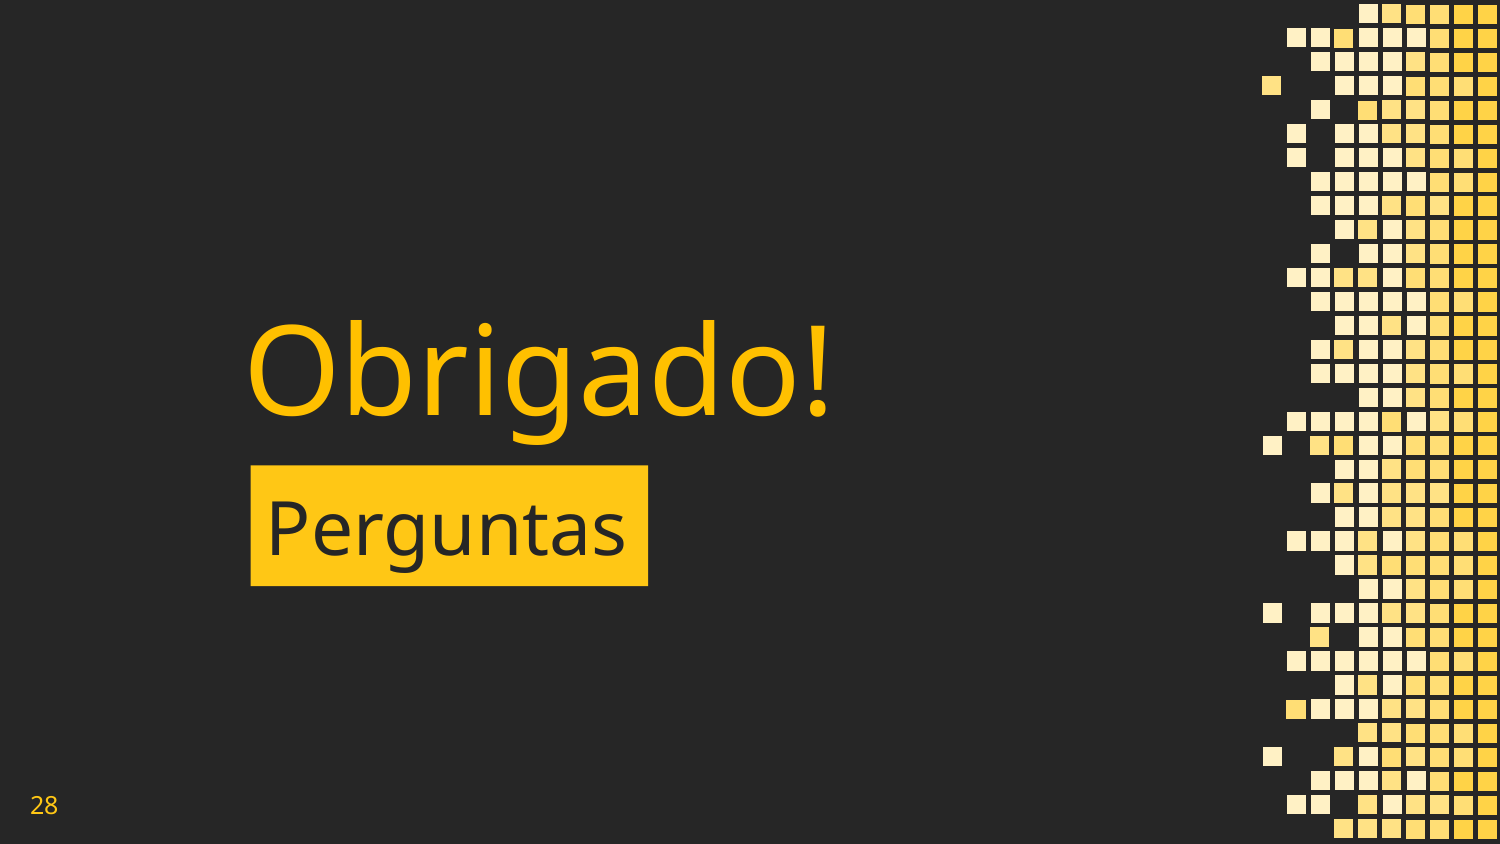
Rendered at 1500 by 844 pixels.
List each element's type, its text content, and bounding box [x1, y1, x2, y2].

title Obrigado! [228, 265, 1027, 456]
text_box Perguntas? [250, 465, 649, 587]
slide_number 28 [15, 774, 105, 839]
